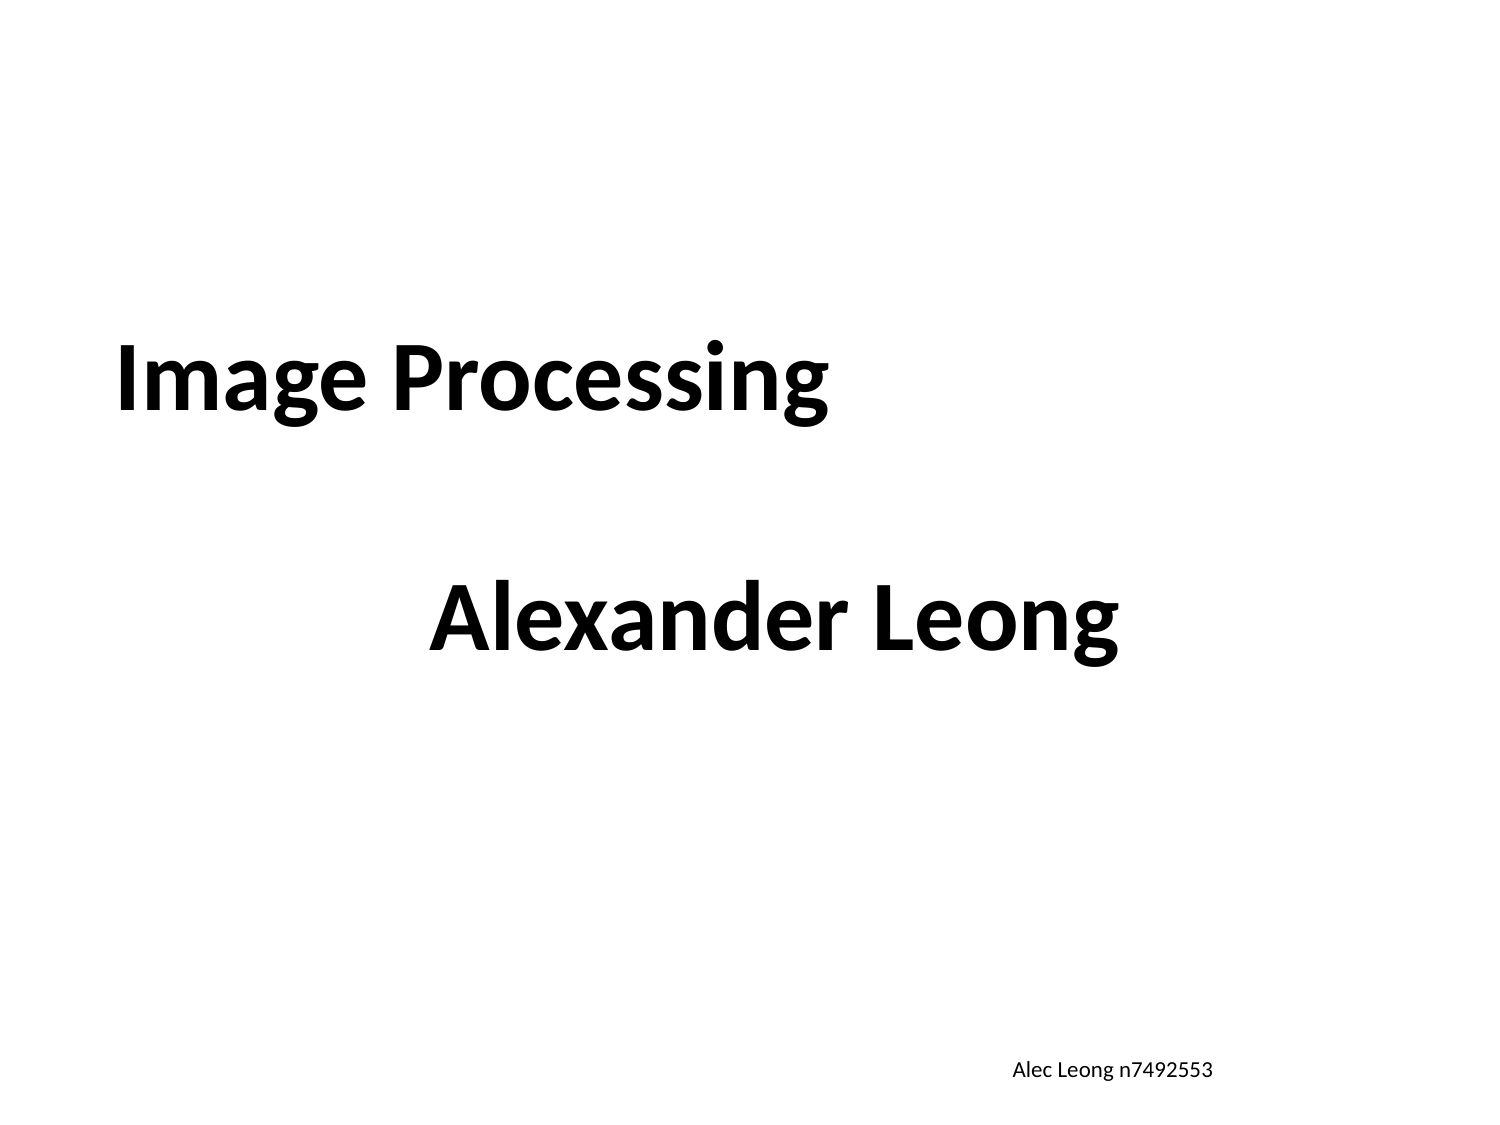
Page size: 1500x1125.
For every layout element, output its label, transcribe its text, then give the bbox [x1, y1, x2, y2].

text_box Alec Leong n7492553 [998, 1046, 1347, 1089]
text_box Image Processing Alexander Leong [100, 397, 1451, 585]
